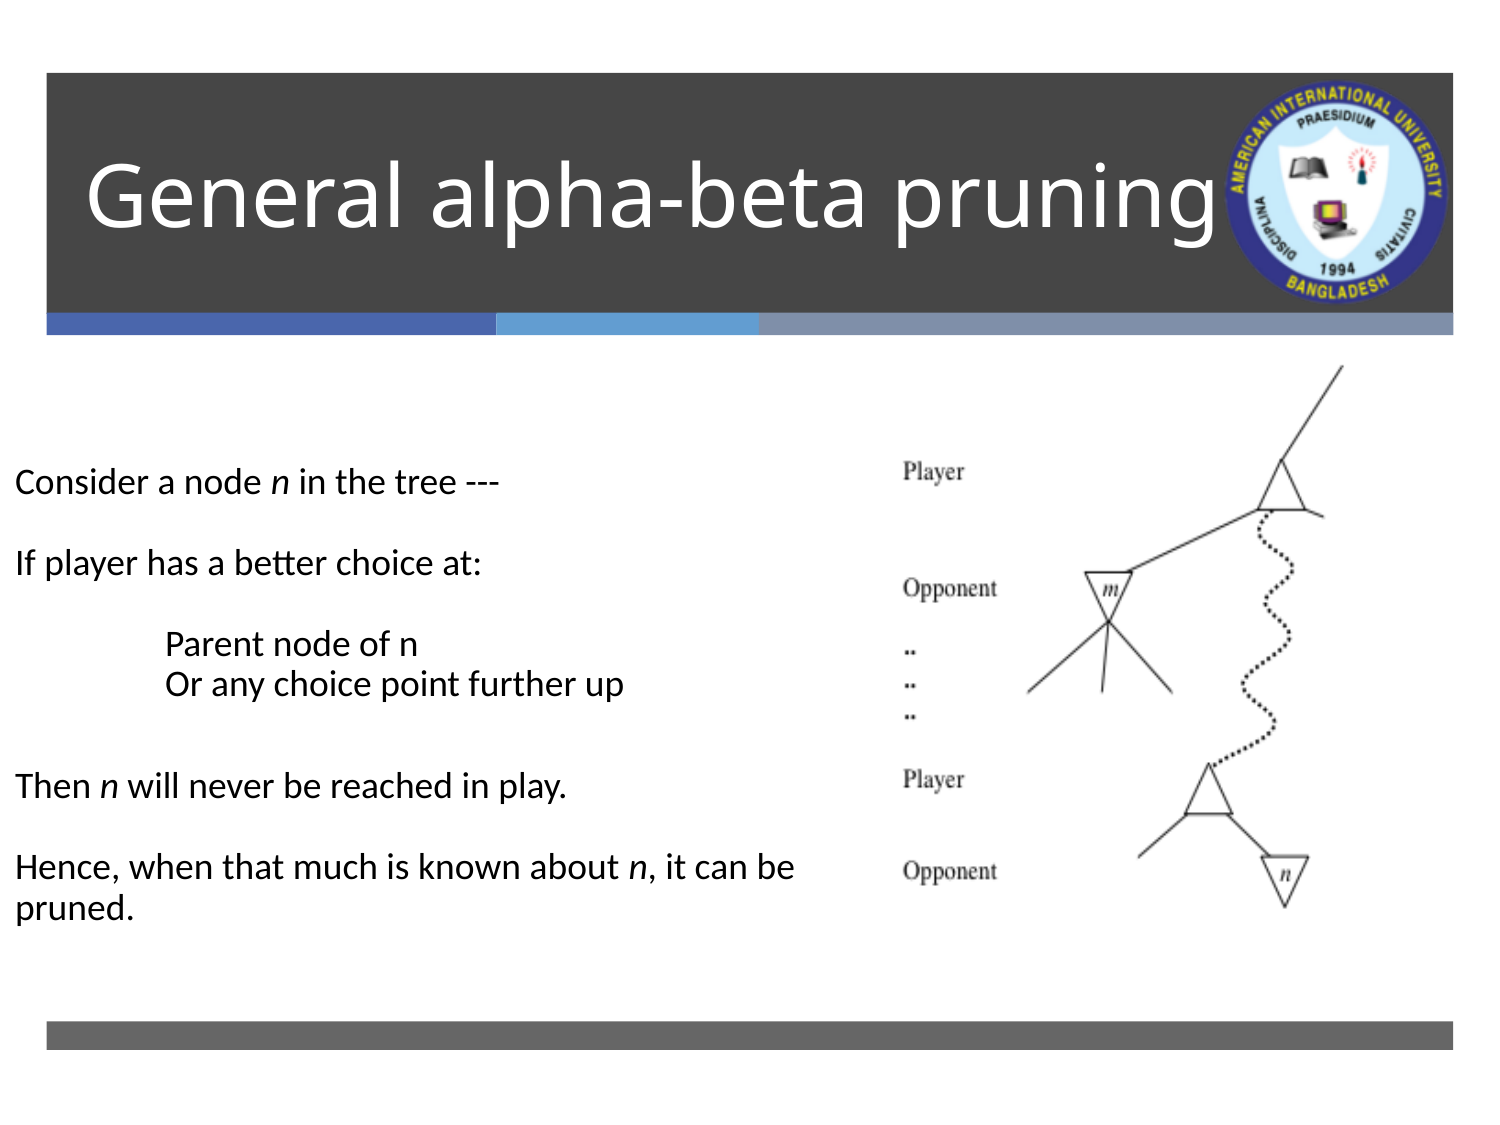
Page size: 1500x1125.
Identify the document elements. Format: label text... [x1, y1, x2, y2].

title General alpha-beta pruning [69, 73, 1351, 253]
picture [1220, 75, 1454, 310]
picture [821, 342, 1500, 992]
text_box Consider a node n in the tree --- If player has a better choice at: Parent node of n Or any choice point further up Then n will never be reached in play. Hence, when that much is known about n, it can be pruned. [0, 454, 807, 992]
